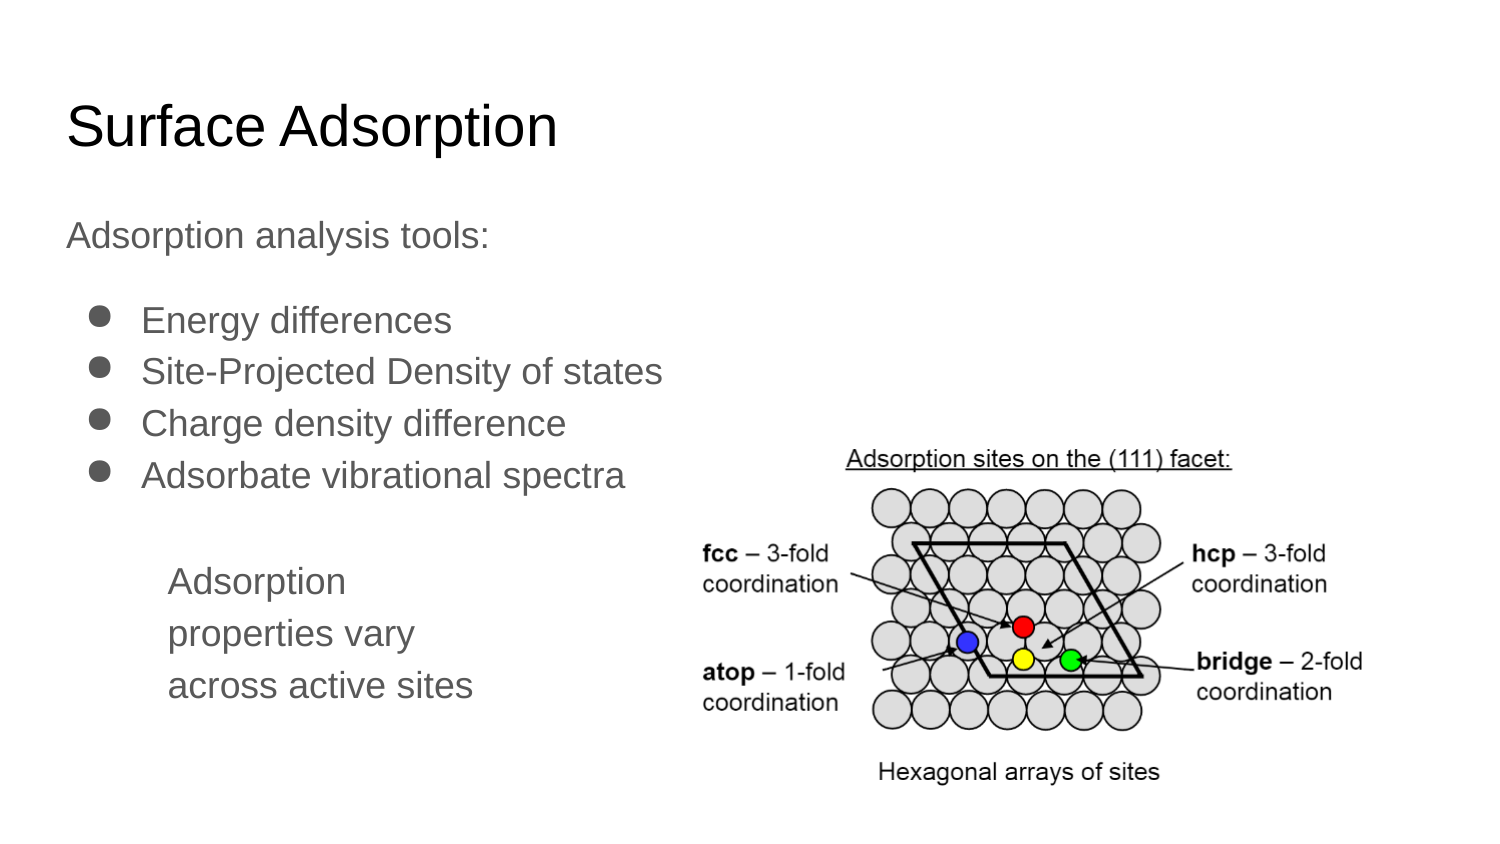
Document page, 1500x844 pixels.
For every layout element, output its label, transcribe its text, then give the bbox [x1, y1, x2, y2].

title Surface Adsorption [51, 72, 1449, 167]
text_box Adsorption properties vary across active sites [152, 535, 518, 741]
picture [654, 432, 1386, 791]
list Adsorption analysis tools: Energy differences Site-Projected Density of states Charge density difference Adsorbate vibrational spectra [51, 189, 1449, 750]
